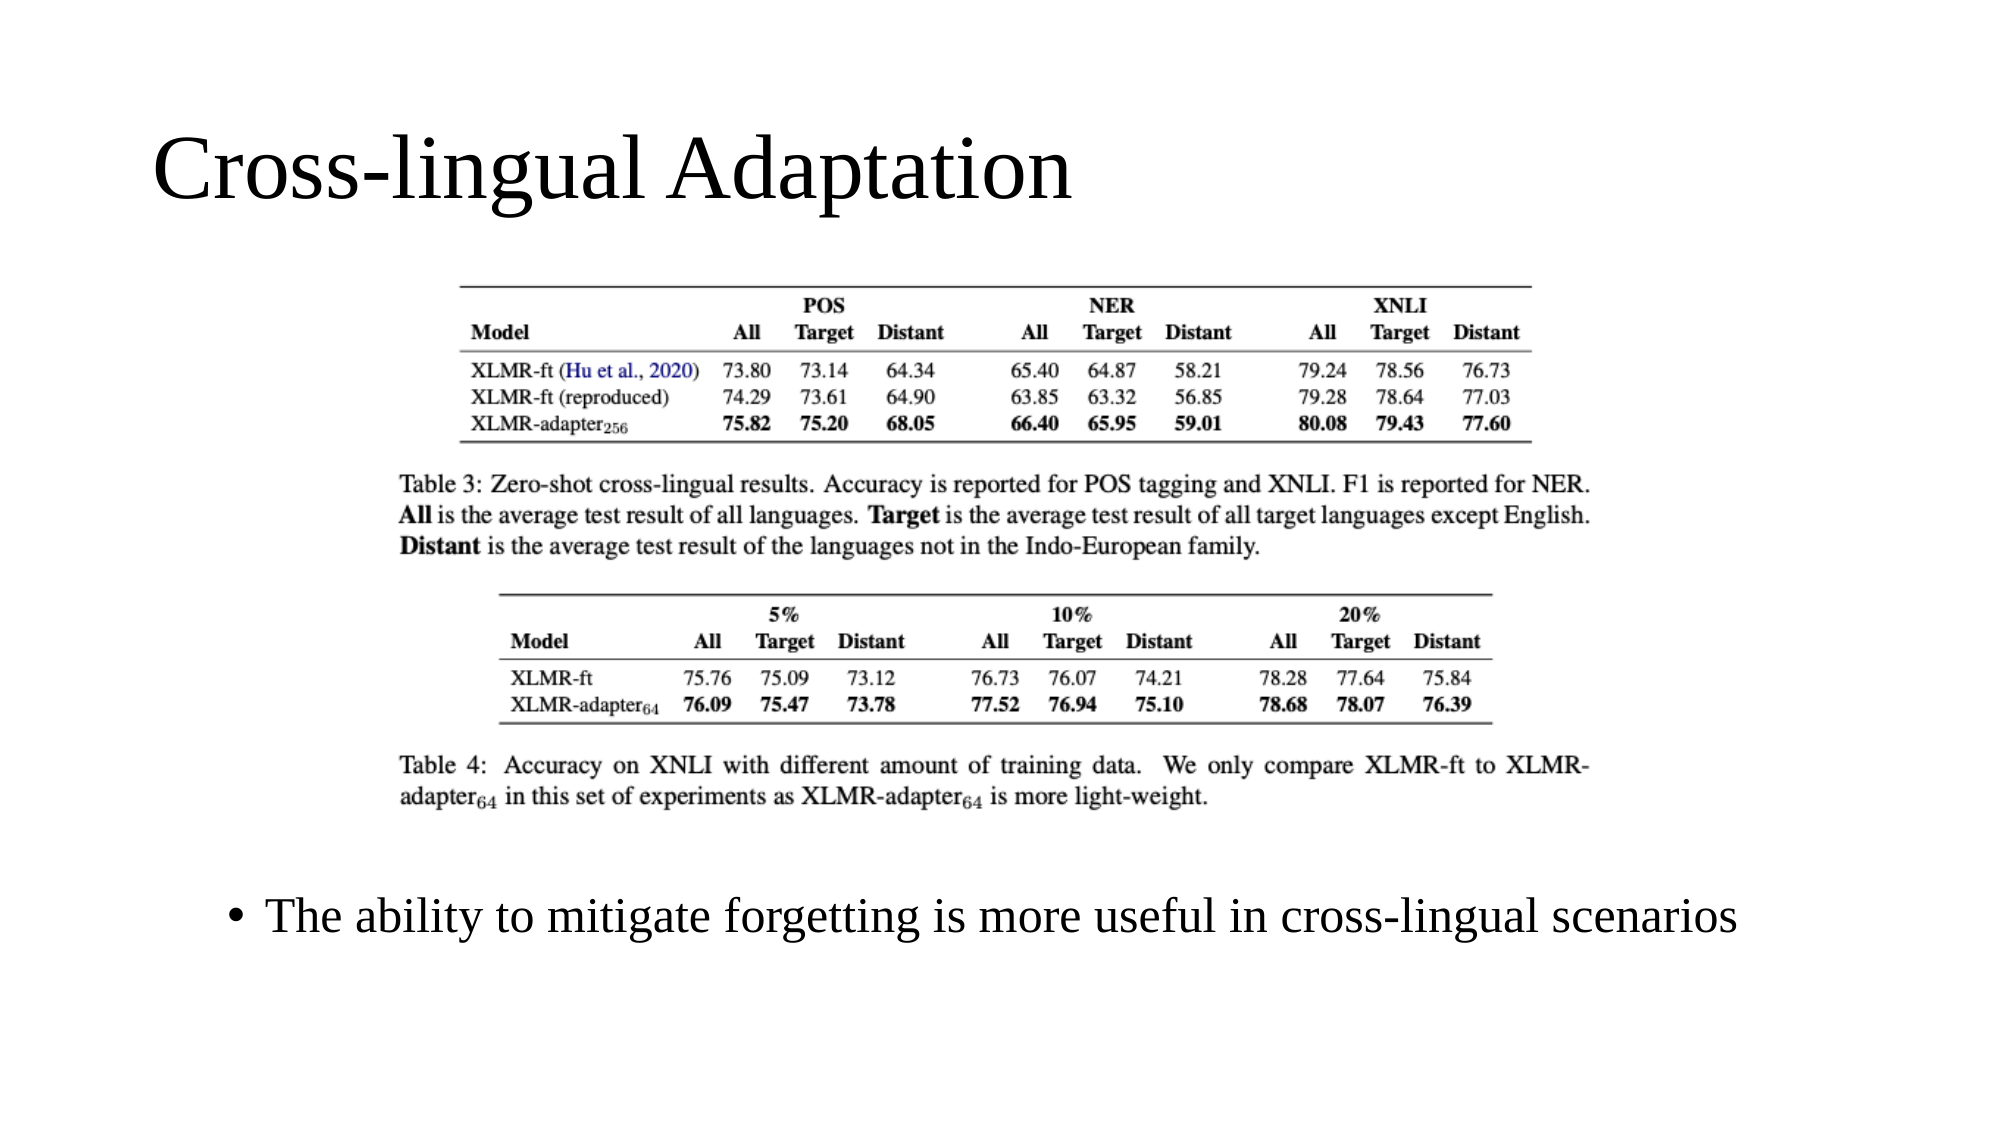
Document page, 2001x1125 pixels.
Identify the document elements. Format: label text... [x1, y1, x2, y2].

picture [387, 257, 1613, 825]
title Cross-lingual Adaptation [137, 59, 1863, 278]
list The ability to mitigate forgetting is more useful in cross-lingual scenarios [137, 299, 1863, 1014]
